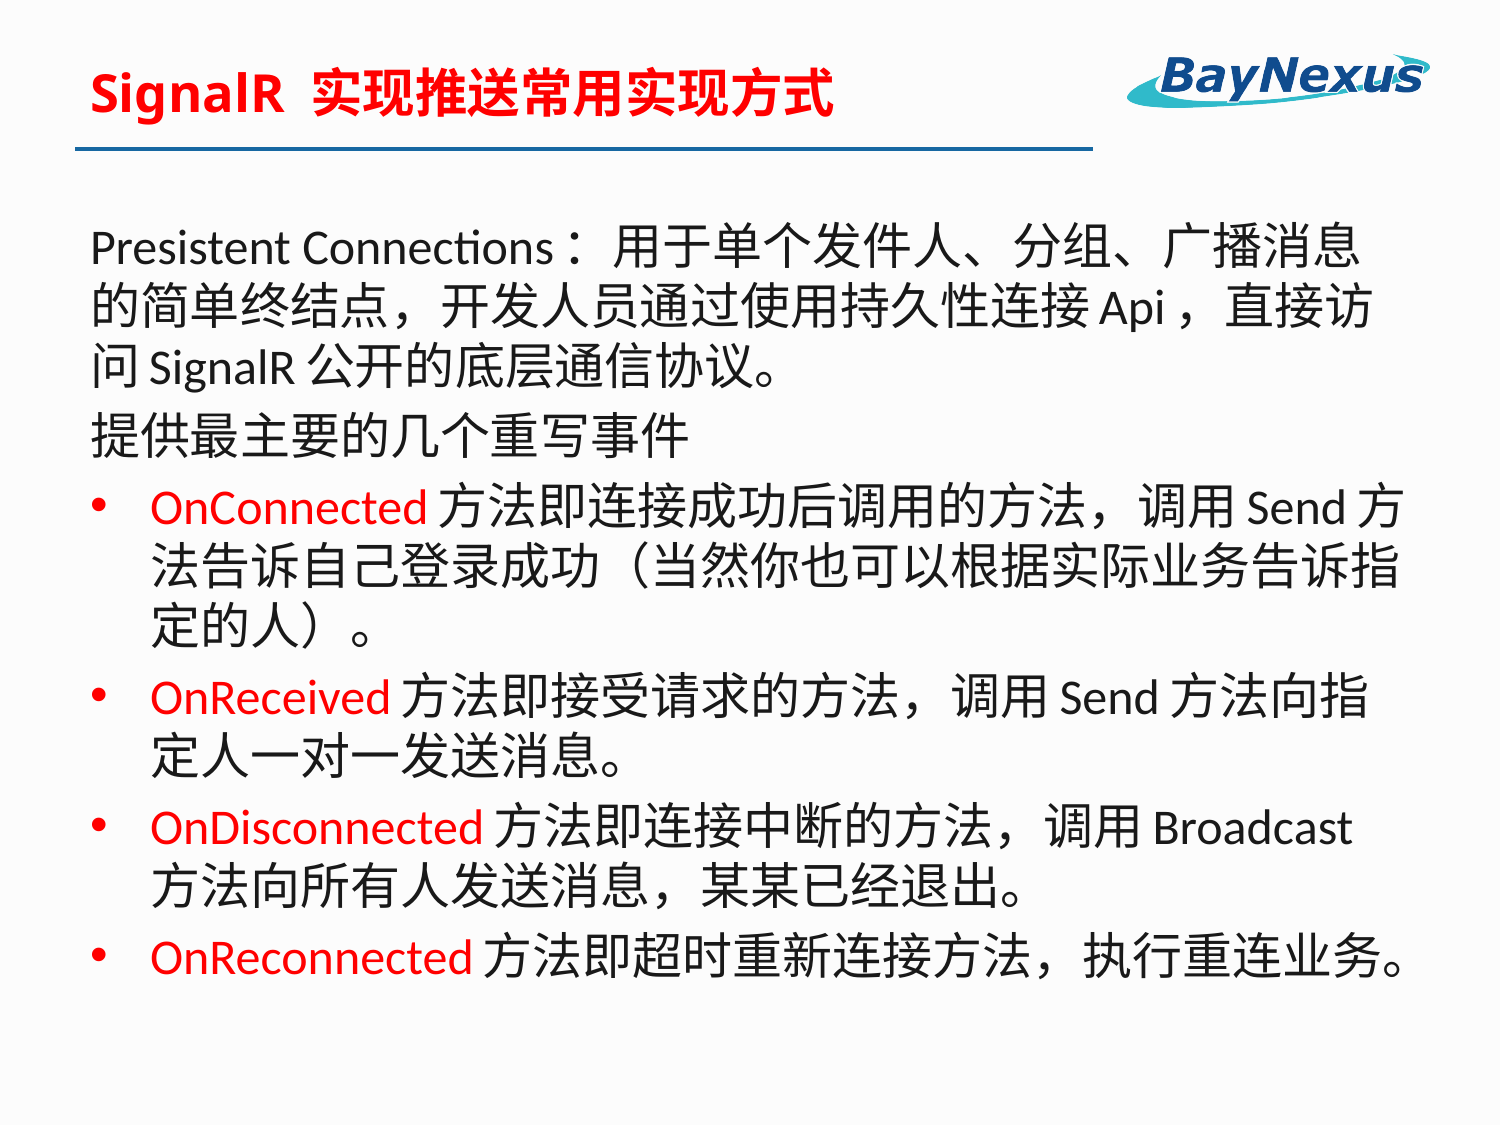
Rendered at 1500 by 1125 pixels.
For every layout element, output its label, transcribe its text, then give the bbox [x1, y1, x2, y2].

title SignalR 实现推送常用实现方式 [75, 45, 860, 138]
list Presistent Connections：用于单个发件人、分组、广播消息的简单终结点，开发人员通过使用持久性连接Api，直接访问SignalR公开的底层通信协议。 提供最主要的几个重写事件 OnConnected方法即连接成功后调用的方法，调用Send方法告诉自己登录成功（当然你也可以根据实际业务告诉指定的人）。 OnReceived方法即接受请求的方法，调用Send方法向指定人一对一发送消息。 OnDisconnected方法即连接中断的方法，调用Broadcast方法向所有人发送消息，某某已经退出。 OnReconnected方法即超时重新连接方法，执行重连业务。 [75, 170, 1425, 1052]
picture [1127, 54, 1430, 108]
